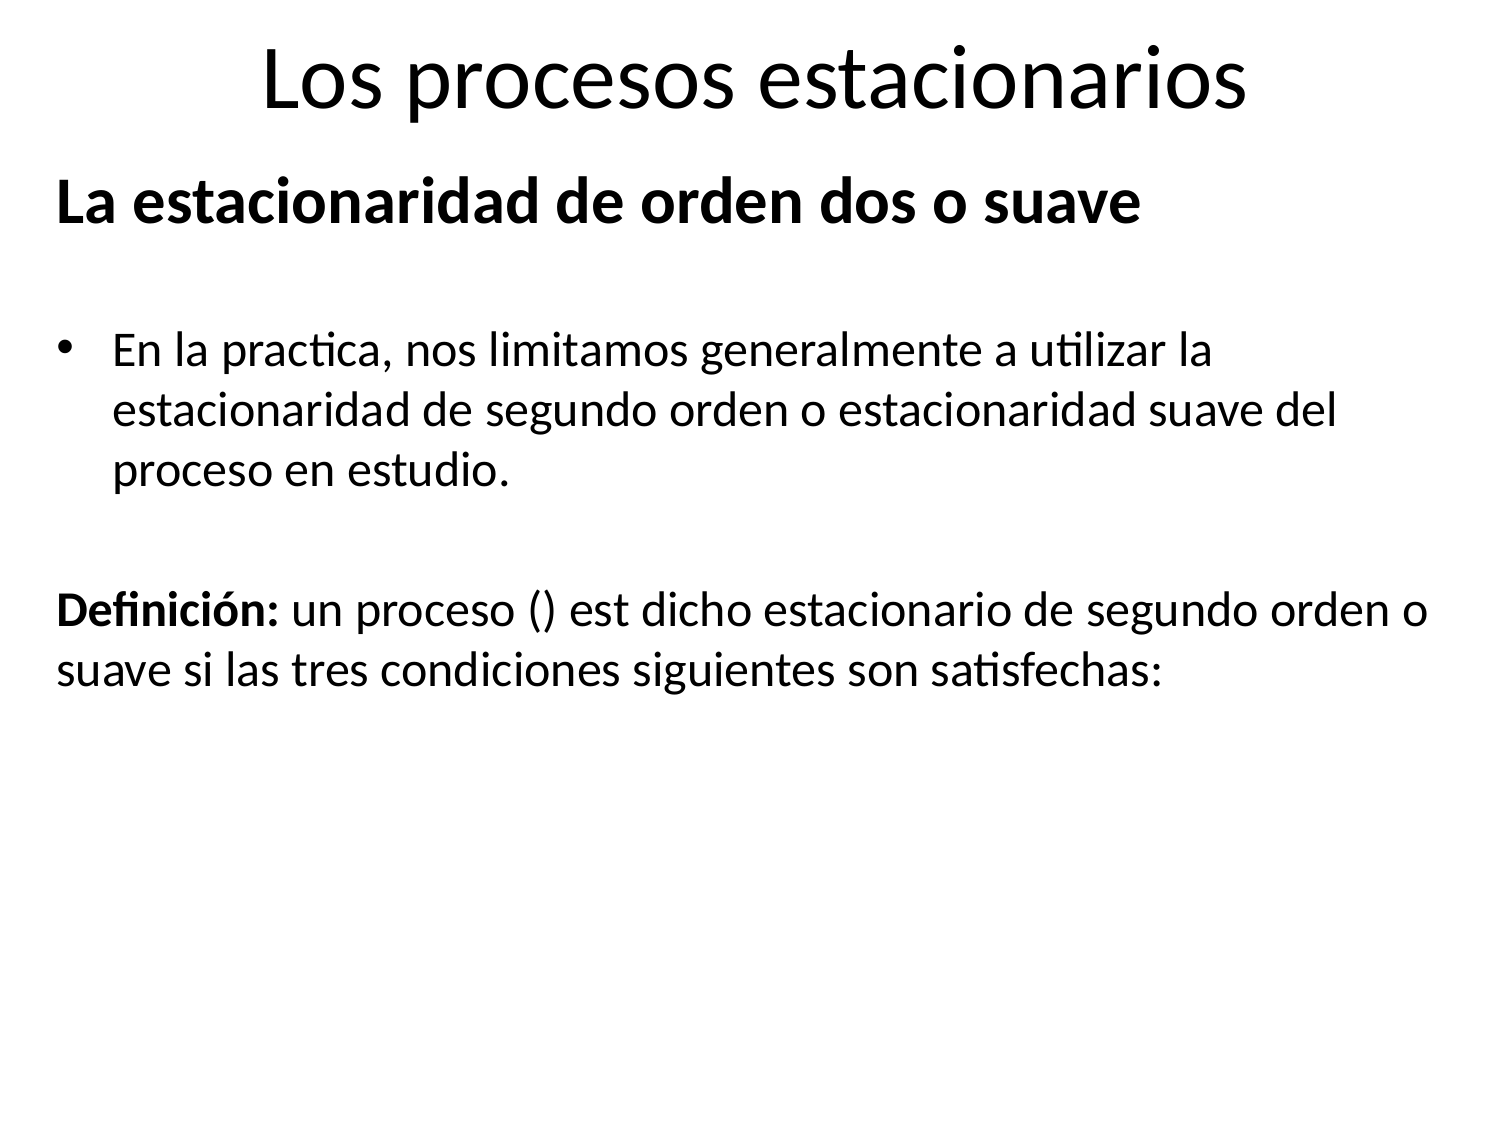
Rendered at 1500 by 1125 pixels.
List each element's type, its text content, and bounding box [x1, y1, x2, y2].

title Los procesos estacionarios [41, 7, 1471, 138]
